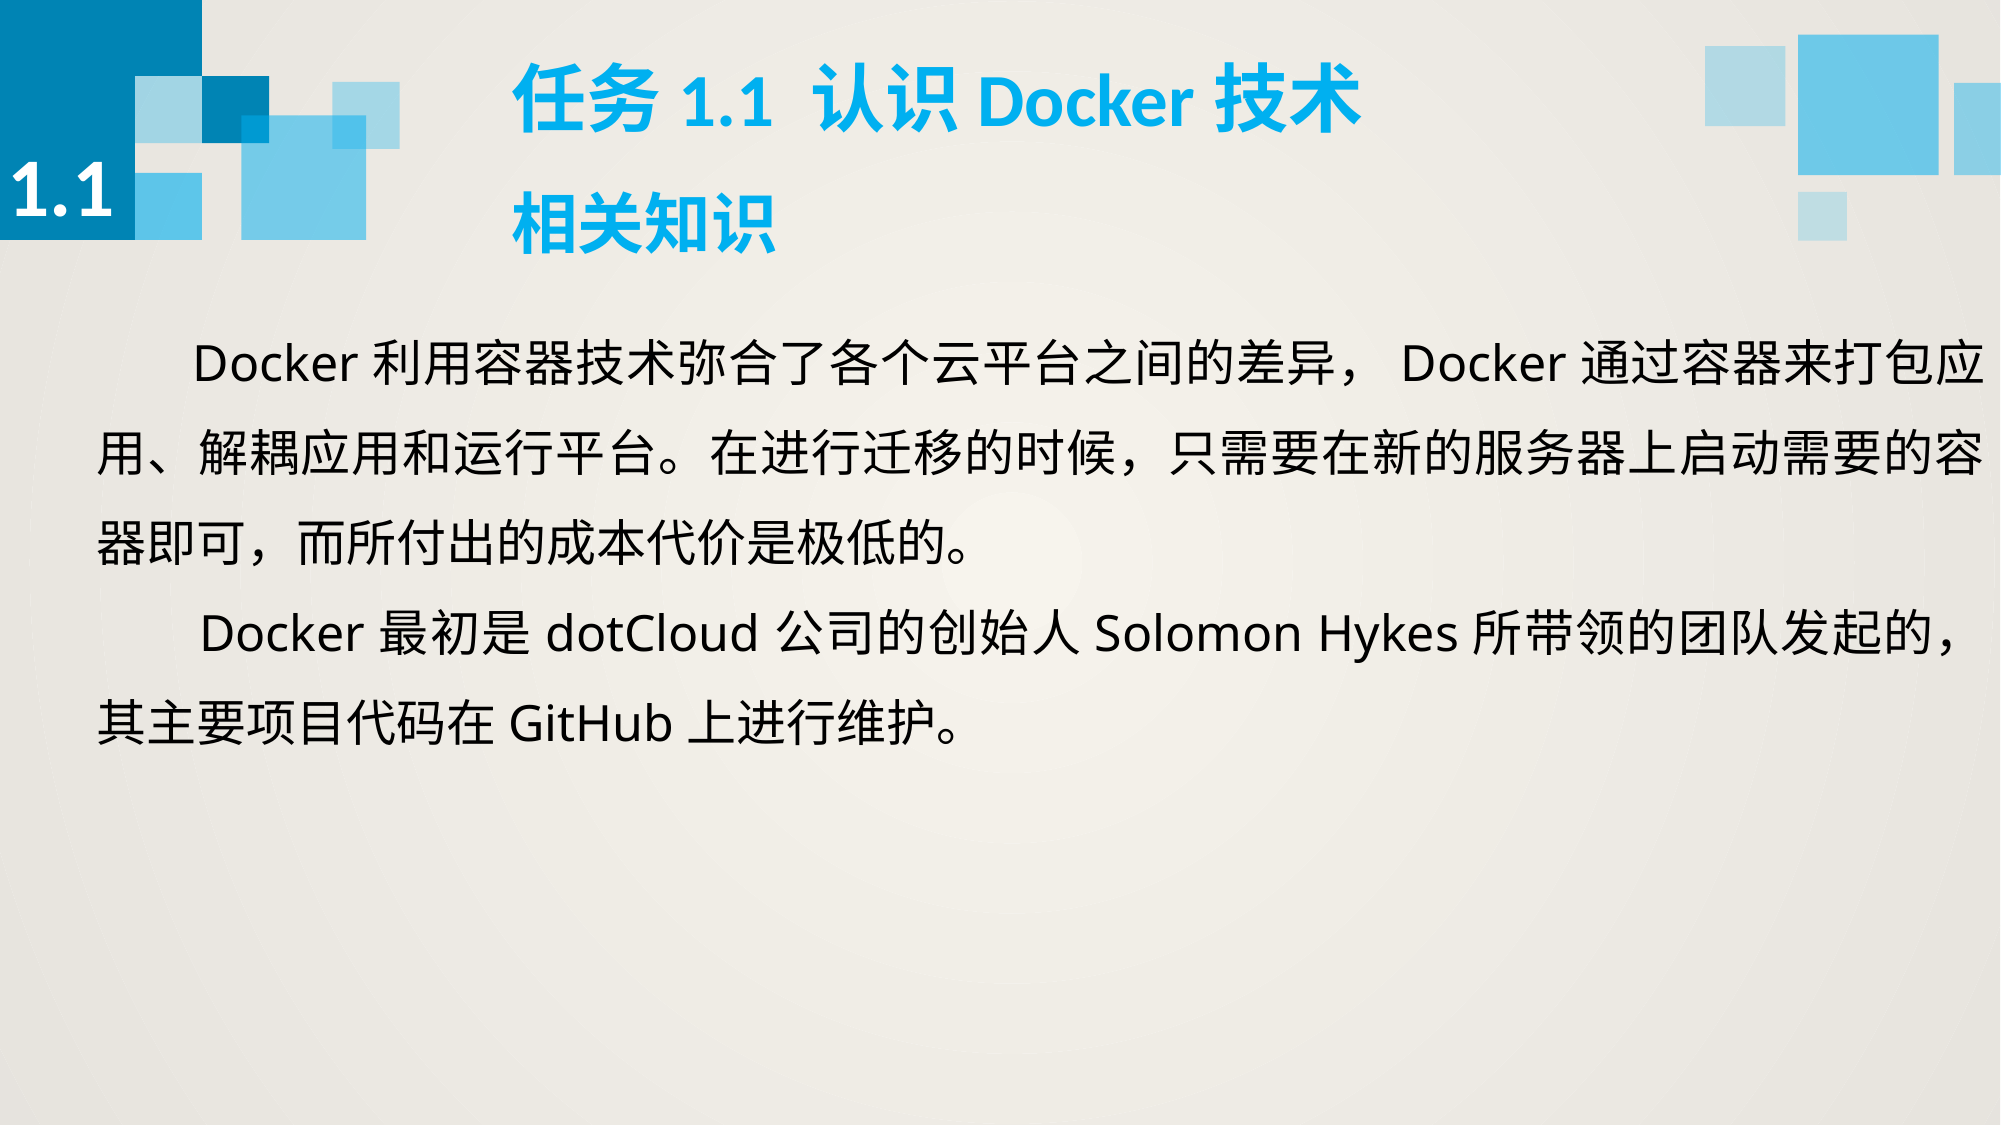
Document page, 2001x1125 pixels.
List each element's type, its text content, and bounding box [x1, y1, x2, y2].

text_box Docker利用容器技术弥合了各个云平台之间的差异，Docker通过容器来打包应用、解耦应用和运行平台。在进行迁移的时候，只需要在新的服务器上启动需要的容器即可，而所付出的成本代价是极低的。 Docker最初是dotCloud公司的创始人Solomon Hykes所带领的团队发起的，其主要项目代码在GitHub上进行维护。 [81, 293, 2000, 759]
list 相关知识 [496, 149, 1243, 250]
list 任务1.1 认识Docker技术 [496, 17, 1441, 150]
list 1.1 [0, 95, 150, 232]
